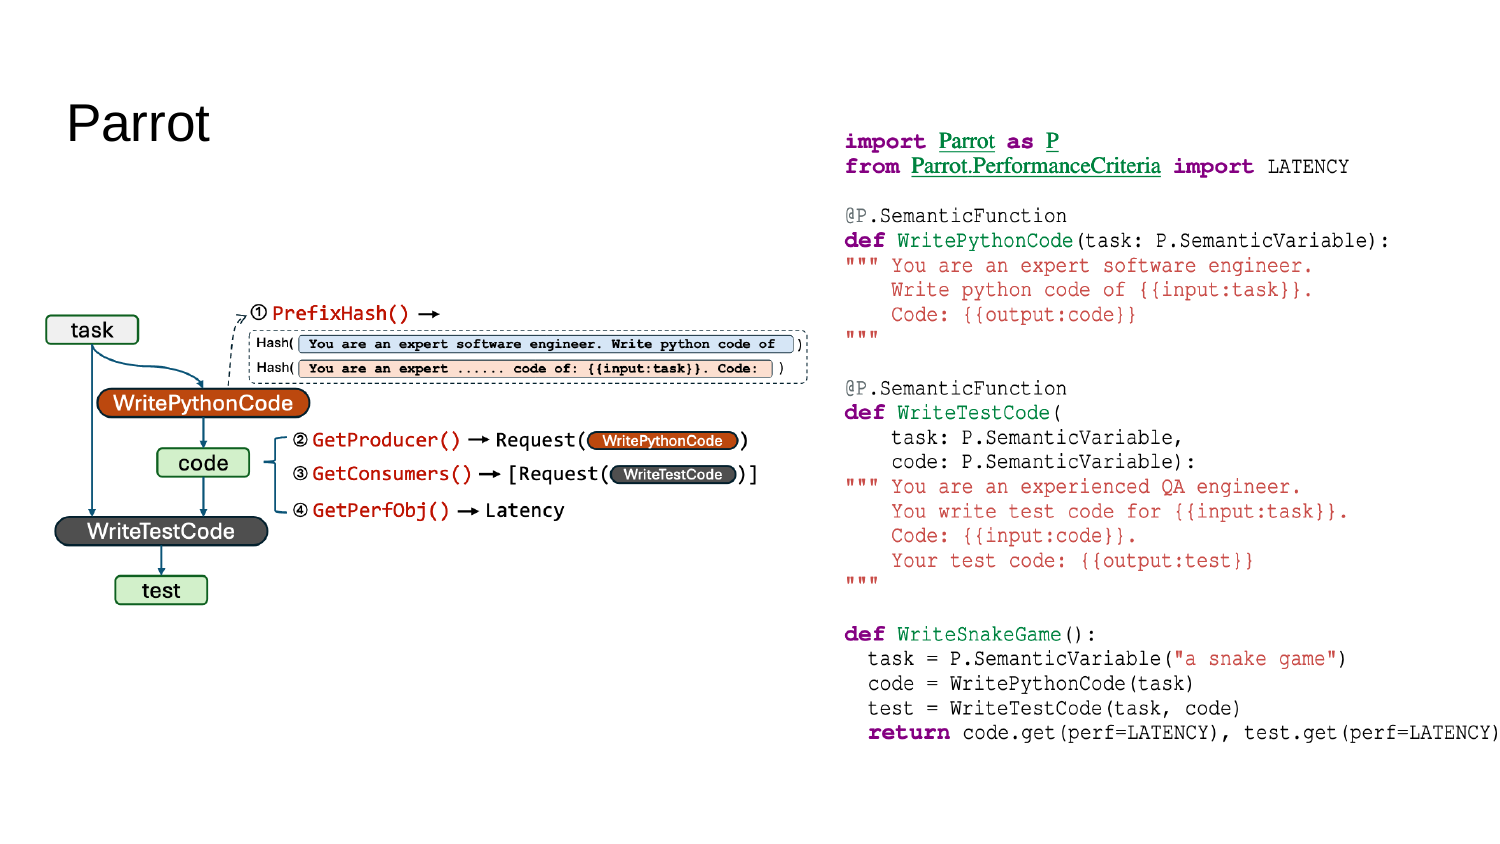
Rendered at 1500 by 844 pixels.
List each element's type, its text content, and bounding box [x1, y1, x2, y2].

title Parrot [51, 72, 1449, 167]
picture [0, 114, 1500, 755]
